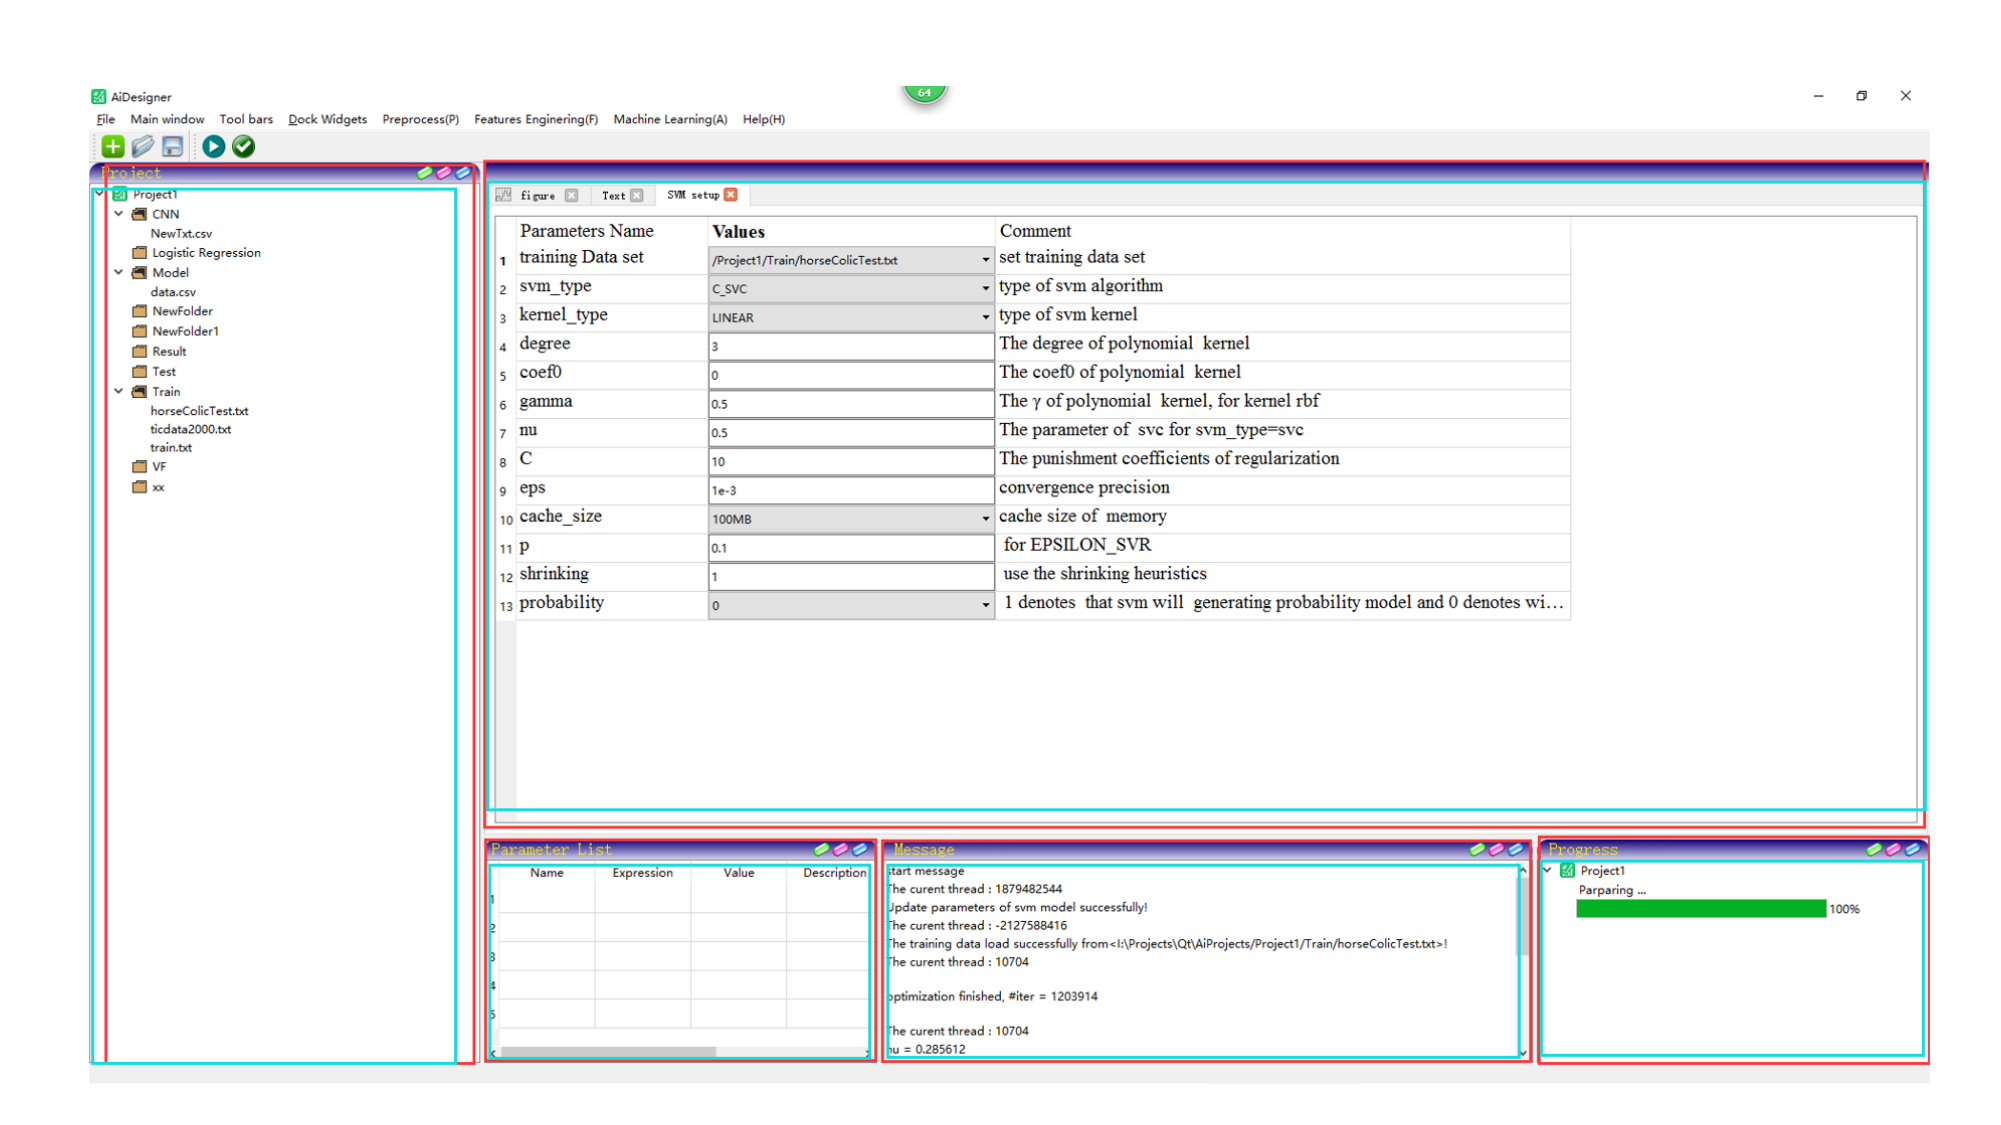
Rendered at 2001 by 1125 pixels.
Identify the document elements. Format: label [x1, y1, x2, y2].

picture [43, 86, 1957, 1084]
